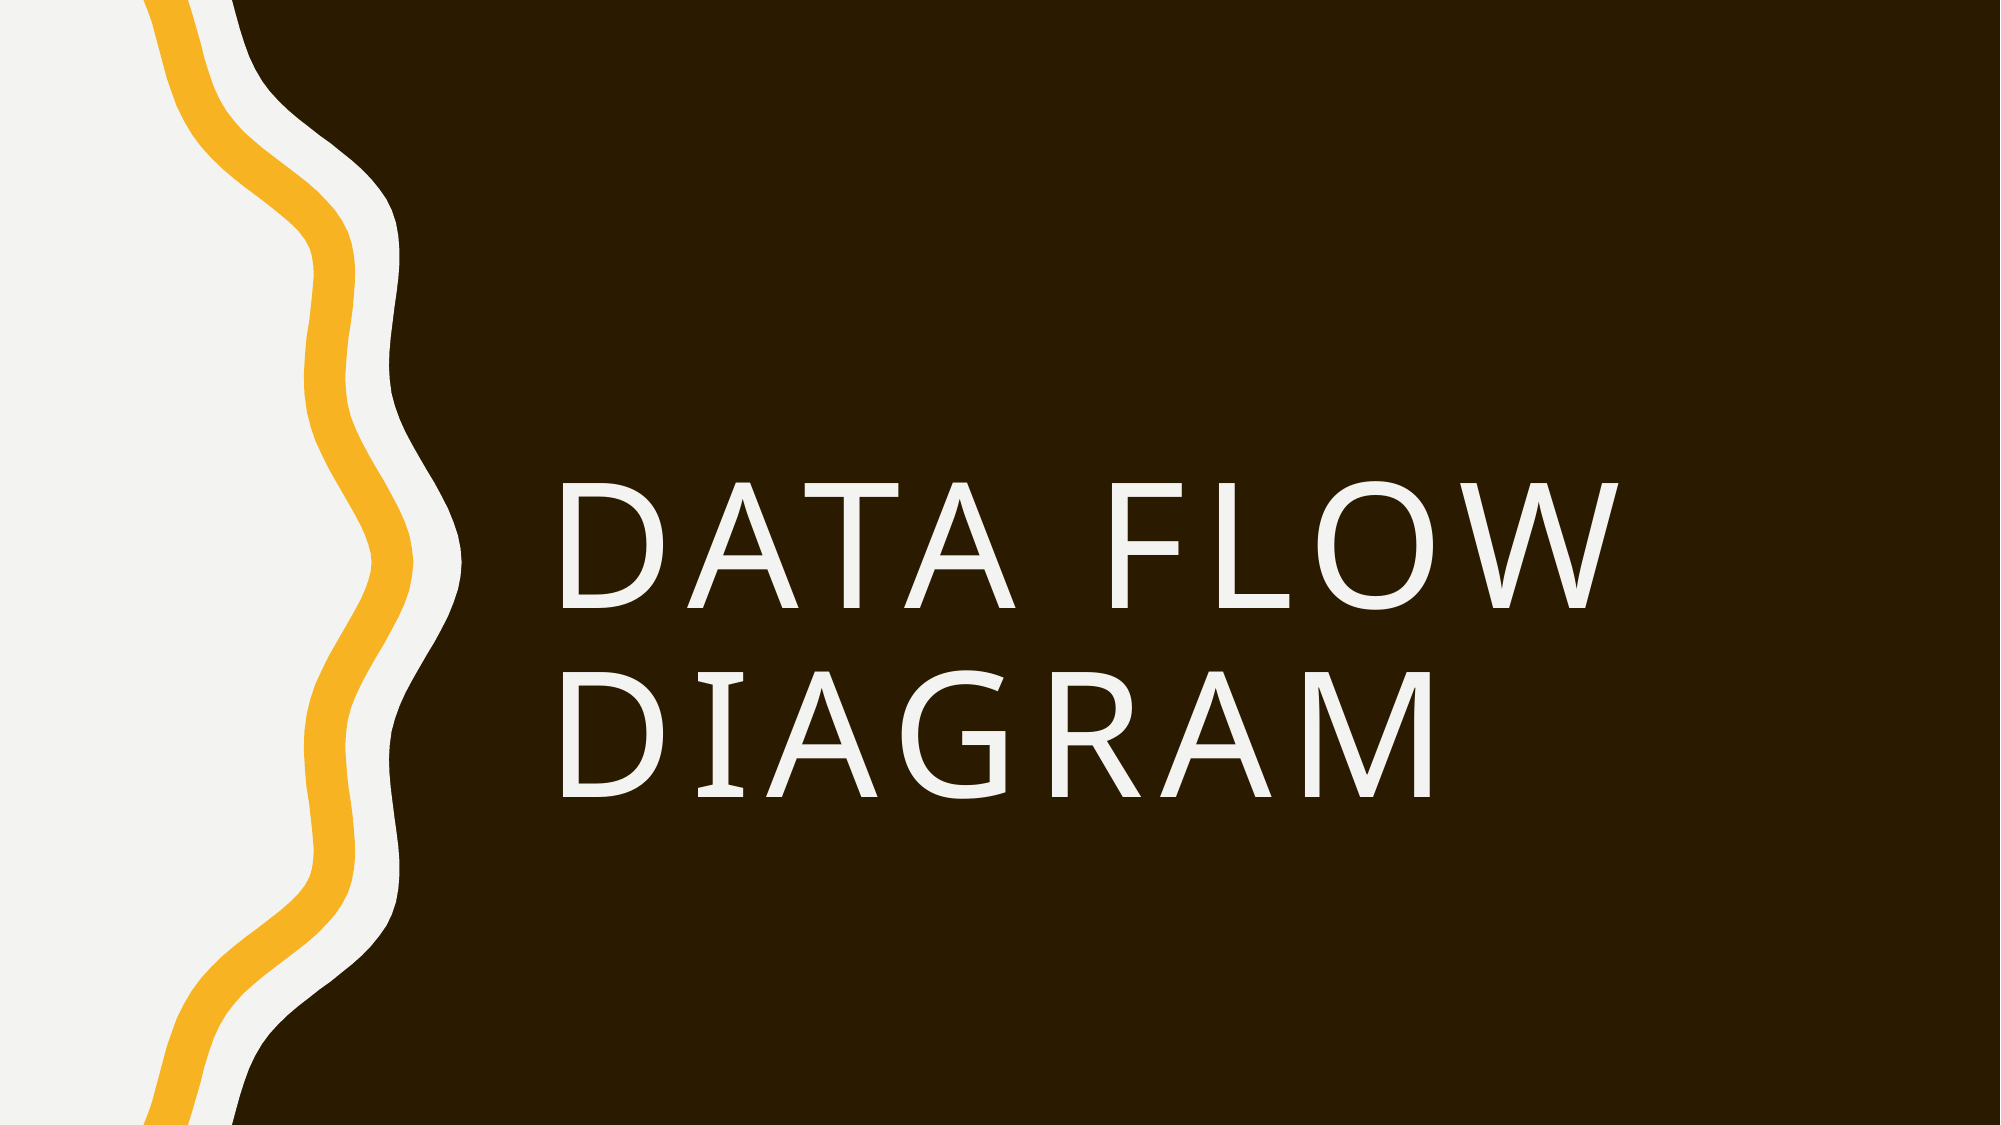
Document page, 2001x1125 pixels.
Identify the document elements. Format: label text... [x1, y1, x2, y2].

title Data Flow Diagram [531, 176, 1875, 843]
